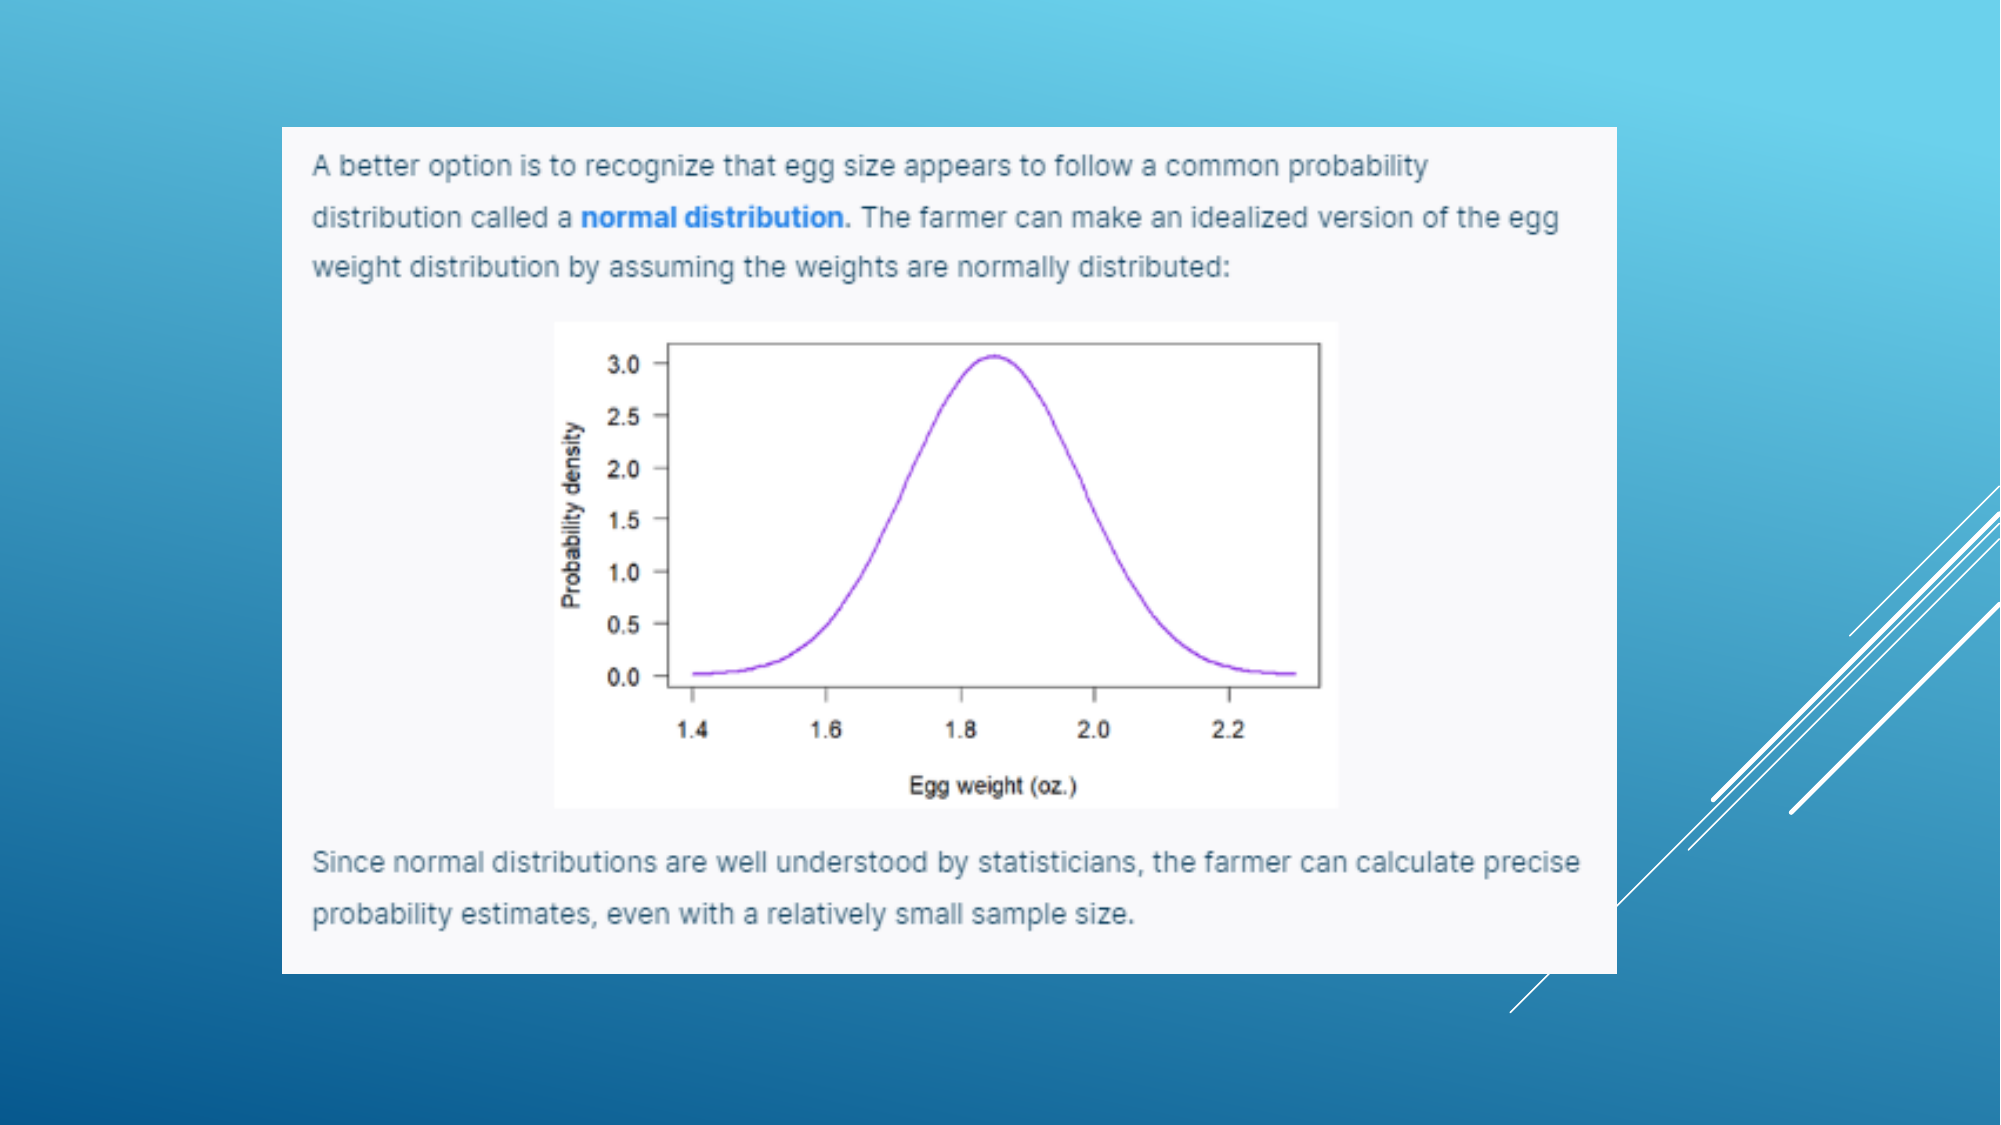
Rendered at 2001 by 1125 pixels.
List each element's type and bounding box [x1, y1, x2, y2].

list [281, 127, 1617, 974]
